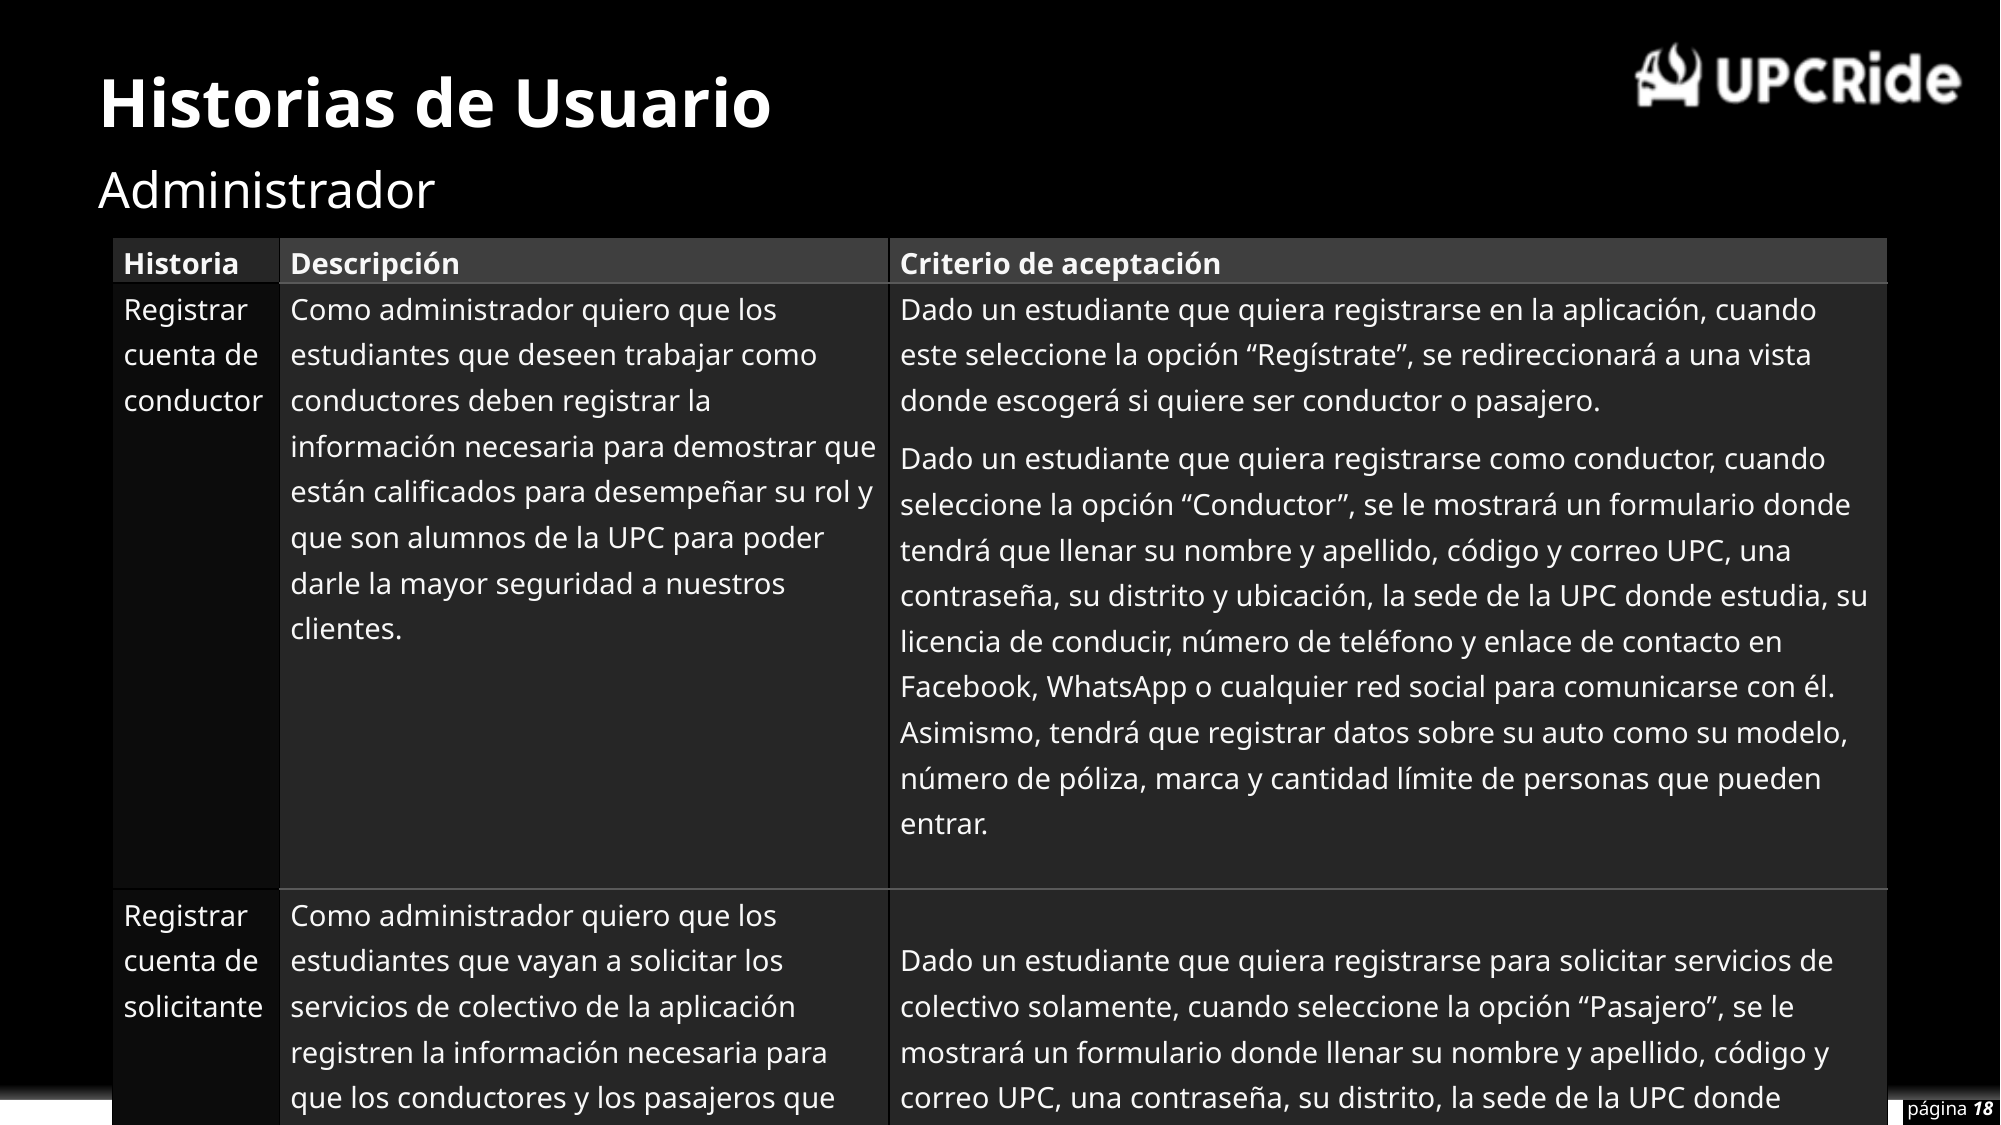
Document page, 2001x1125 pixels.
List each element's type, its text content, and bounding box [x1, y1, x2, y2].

table_cell Registrar cuenta de solicitante [113, 890, 279, 1125]
table_header Criterio de aceptación [890, 238, 1887, 282]
table_header Historia [113, 238, 279, 282]
table_cell Como administrador quiero que los estudiantes que deseen trabajar como conductores deben registrar la información necesaria para demostrar que están calificados para desempeñar su rol y que son alumnos de la UPC para poder darle la mayor seguridad a nuestros clientes. [280, 284, 888, 888]
table_cell Registrar cuenta de conductor [113, 284, 279, 888]
picture [1322, 444, 1425, 547]
table_header Descripción [280, 238, 888, 282]
table_cell Dado un estudiante que quiera registrarse para solicitar servicios de colectivo solamente, cuando seleccione la opción “Pasajero”, se le mostrará un formulario donde llenar su nombre y apellido, código y correo UPC, una contraseña, su distrito, la sede de la UPC donde estudia, ubicación, número de teléfono. [890, 890, 1887, 1125]
picture [575, 444, 678, 547]
picture [1617, 39, 1981, 111]
slide_number página 18 [1903, 1096, 1994, 1123]
table_cell Como administrador quiero que los estudiantes que vayan a solicitar los servicios de colectivo de la aplicación registren la información necesaria para que los conductores y los pasajeros que viajarán con ellos sepan que son alumnos de la UPC para poder mantener la seguridad de los usuarios. [280, 890, 888, 1125]
table_cell Dado un estudiante que quiera registrarse en la aplicación, cuando este seleccione la opción “Regístrate”, se redireccionará a una vista donde escogerá si quiere ser conductor o pasajero. Dado un estudiante que quiera registrarse como conductor, cuando seleccione la opción “Conductor”, se le mostrará un formulario donde tendrá que llenar su nombre y apellido, código y correo UPC, una contraseña, su distrito y ubicación, la sede de la UPC donde estudia, su licencia de conducir, número de teléfono y enlace de contacto en Facebook, WhatsApp o cualquier red social para comunicarse con él. Asimismo, tendrá que registrar datos sobre su auto como su modelo, número de póliza, marca y cantidad límite de personas que pueden entrar. [890, 284, 1887, 888]
text_box Administrador [98, 165, 1735, 207]
text_box Historias de Usuario [98, 70, 1735, 142]
picture [948, 444, 1052, 547]
